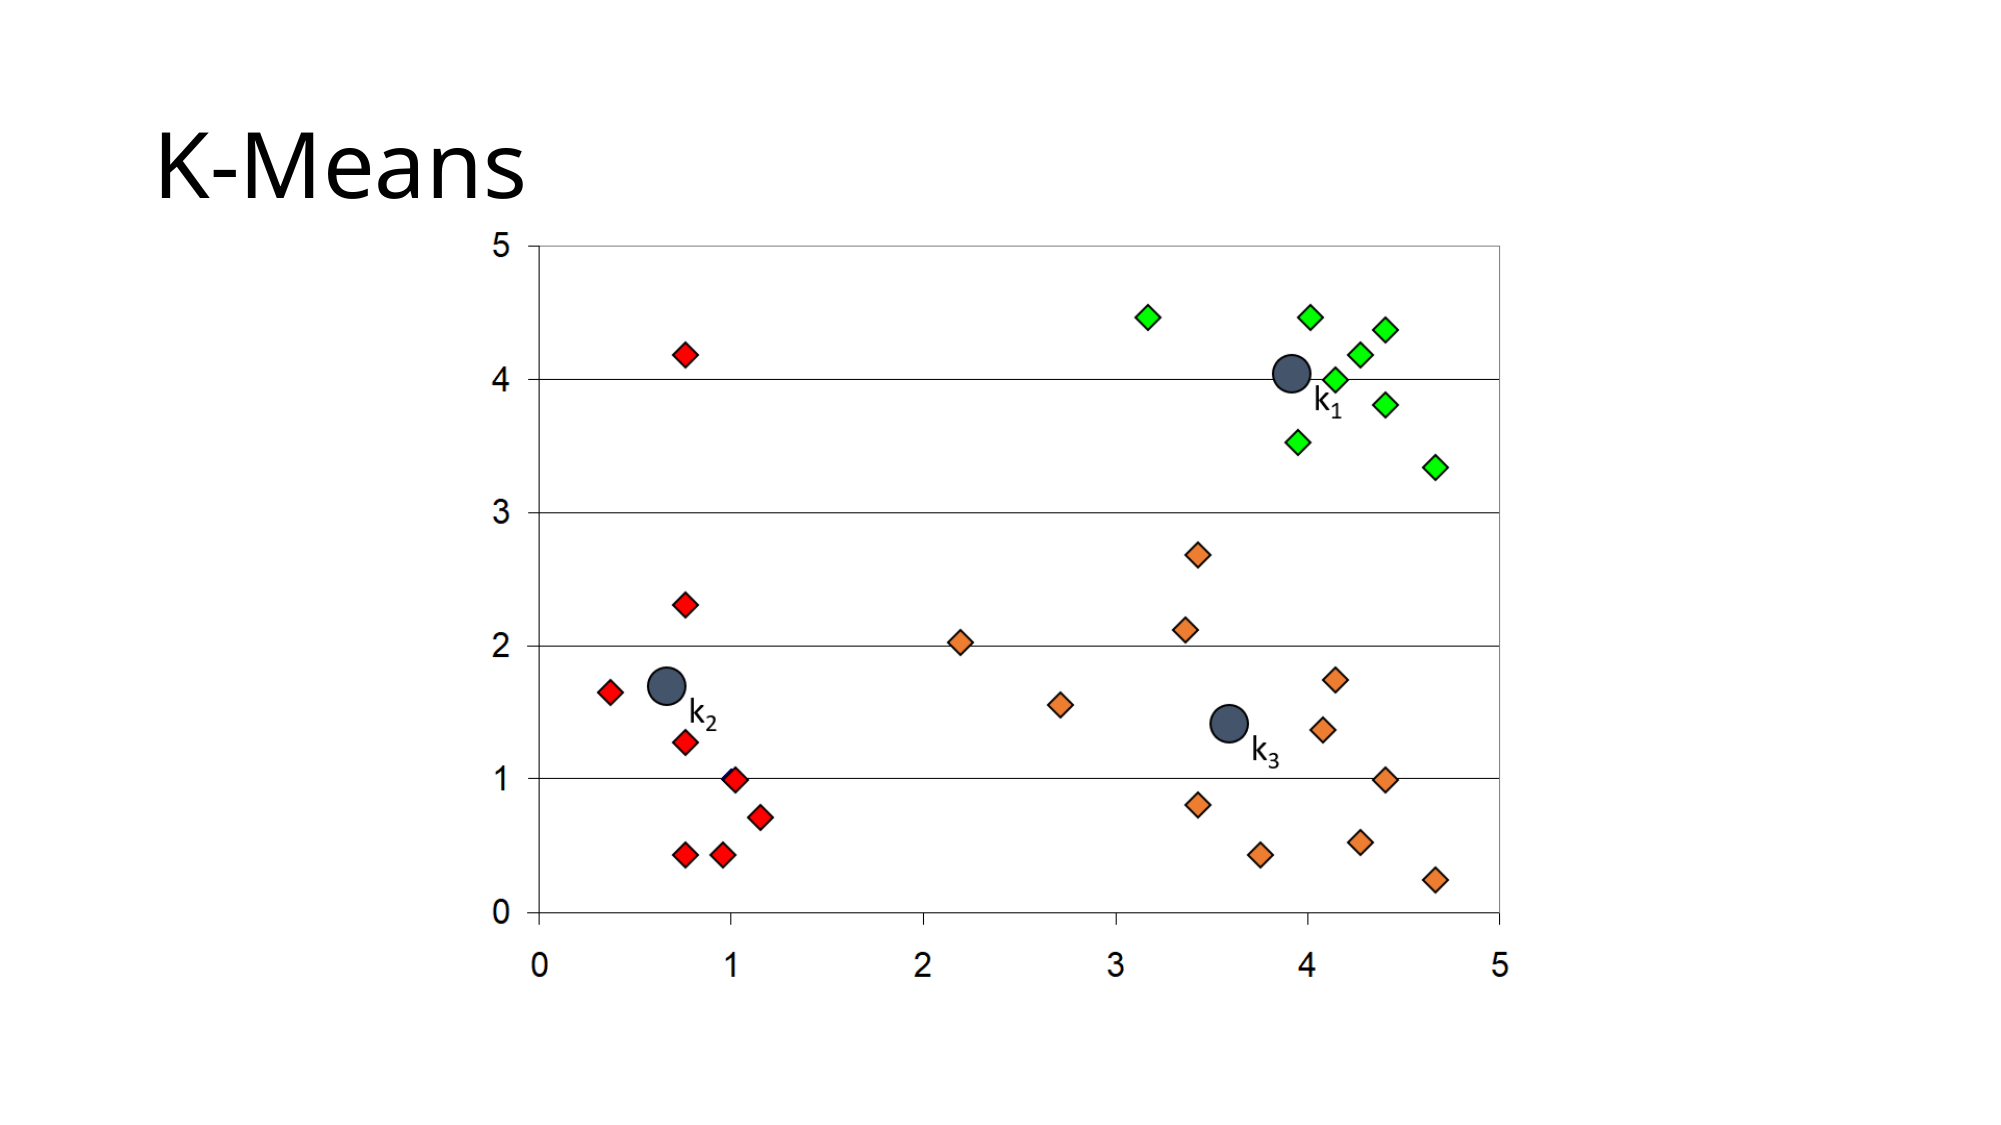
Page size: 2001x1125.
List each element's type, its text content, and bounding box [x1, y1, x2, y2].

title K-Means [138, 60, 1864, 278]
picture [477, 213, 1523, 993]
